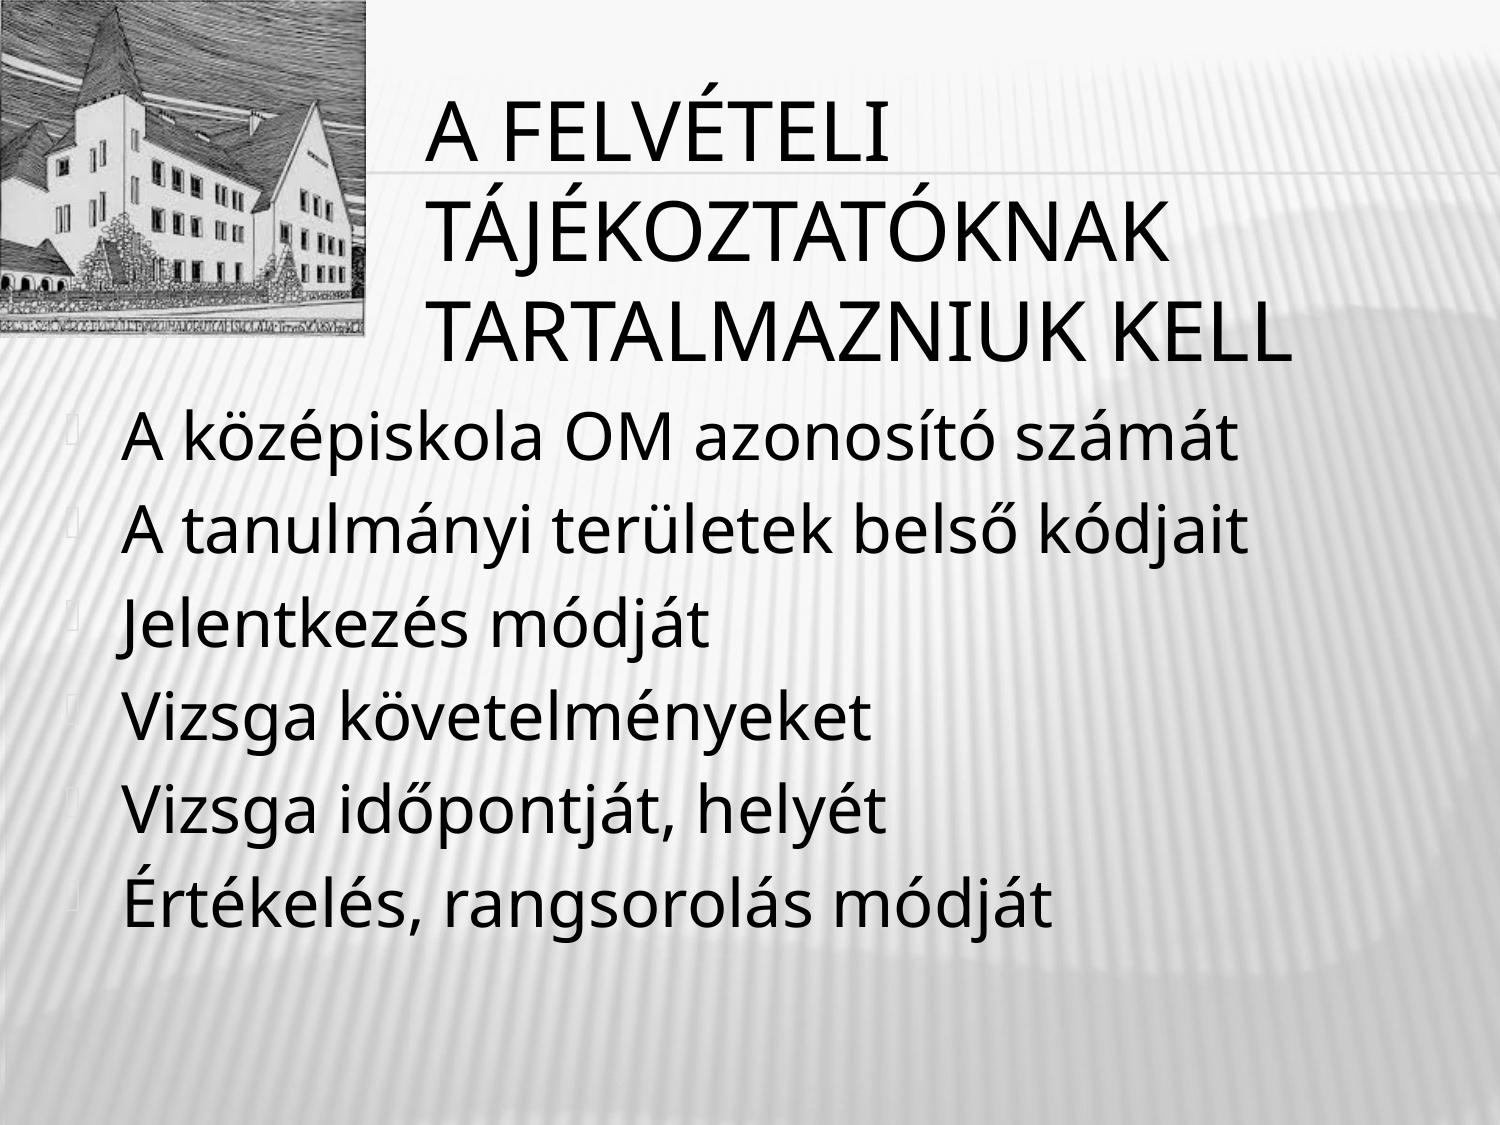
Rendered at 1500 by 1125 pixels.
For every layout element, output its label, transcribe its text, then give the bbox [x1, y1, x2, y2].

picture [0, 0, 366, 338]
title A felvételi tájékoztatóknak tartalmazniuk kell [410, 35, 1475, 386]
list A középiskola OM azonosító számát A tanulmányi területek belső kódjait Jelentkezés módját Vizsga követelményeket Vizsga időpontját, helyét Értékelés, rangsorolás módját [50, 386, 1475, 1067]
